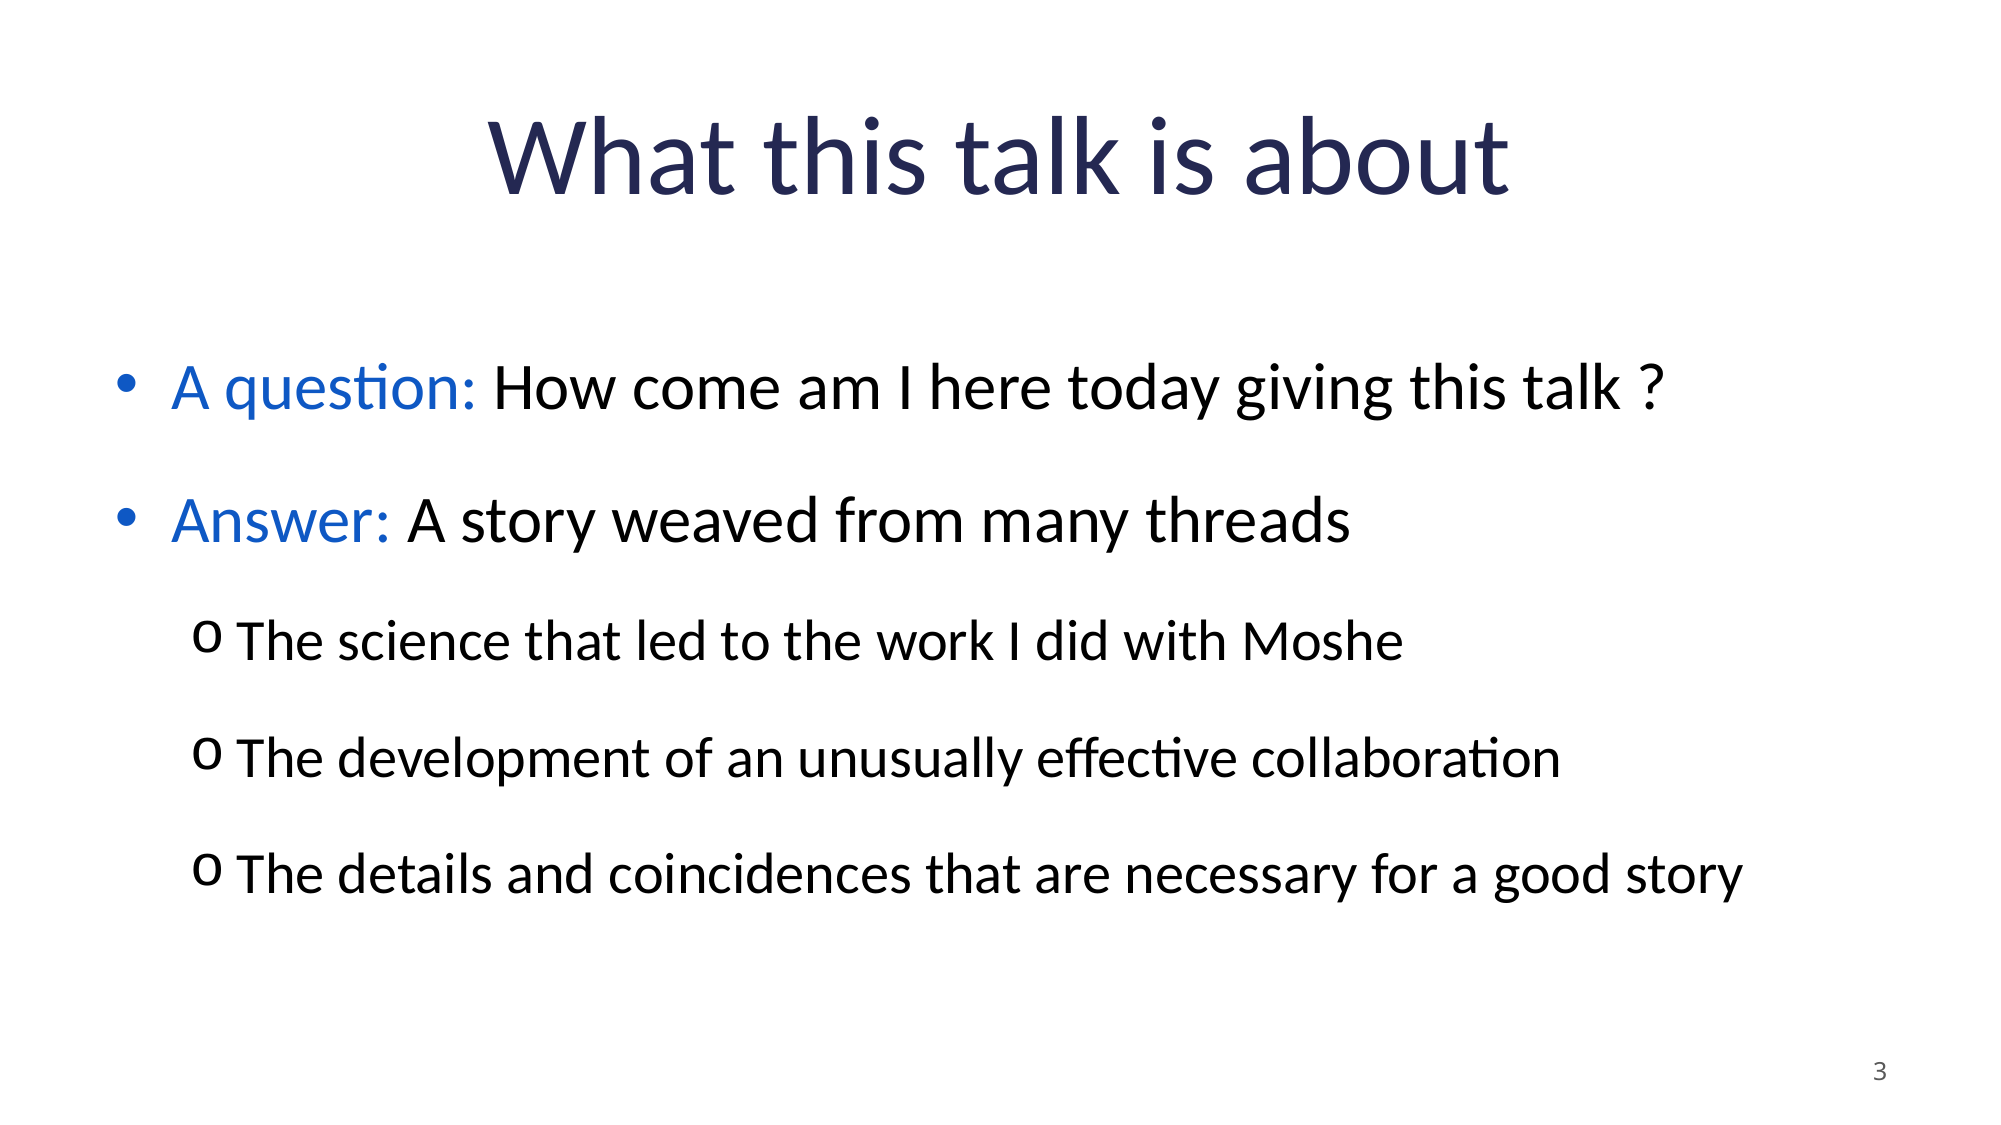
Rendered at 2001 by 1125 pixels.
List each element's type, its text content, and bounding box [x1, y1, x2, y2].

title What this talk is about [99, 0, 1900, 225]
slide_number 3 [1868, 1042, 1992, 1103]
list A question: How come am I here today giving this talk ? Answer: A story weaved from many threads The science that led to the work I did with Moshe The development of an unusually effective collaboration The details and coincidences that are necessary for a good story [99, 294, 1900, 988]
